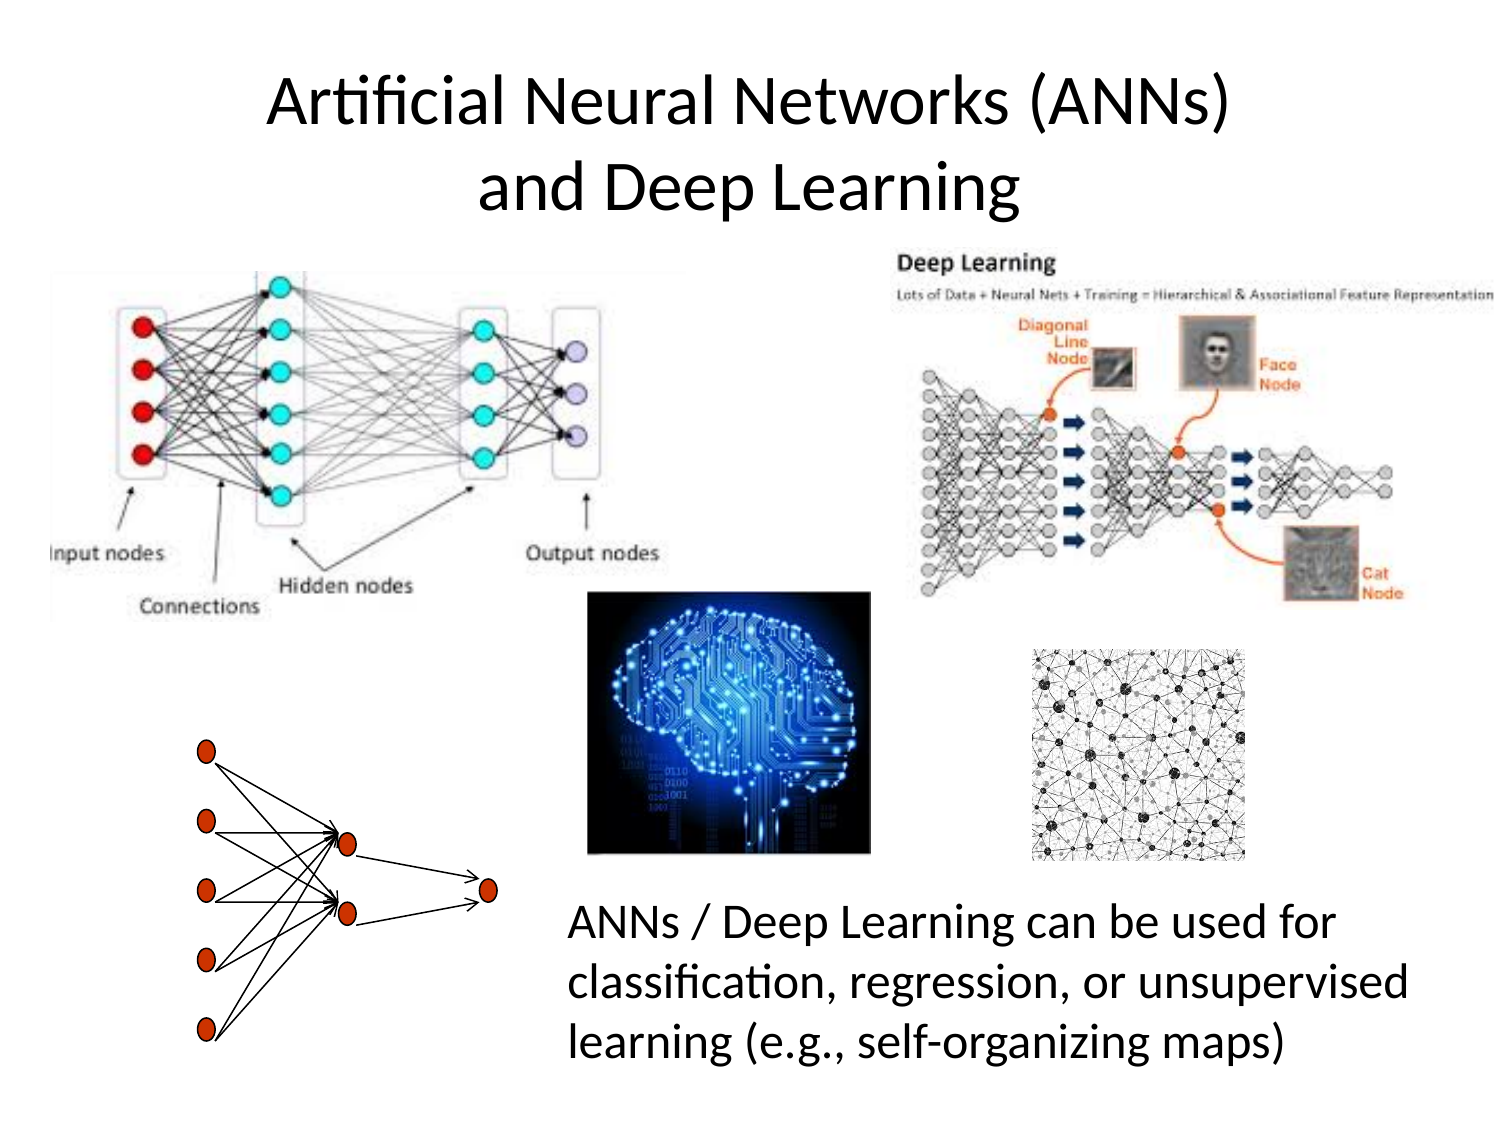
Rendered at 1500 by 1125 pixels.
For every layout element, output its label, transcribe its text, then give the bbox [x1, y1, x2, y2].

title Artificial Neural Networks (ANNs) and Deep Learning [75, 45, 1425, 233]
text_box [172, 721, 523, 1060]
picture [1032, 648, 1245, 861]
picture [49, 271, 872, 857]
text_box ANNs / Deep Learning can be used for classification, regression, or unsupervised learning (e.g., self-organizing maps) [552, 881, 1453, 1077]
picture [890, 247, 1500, 611]
